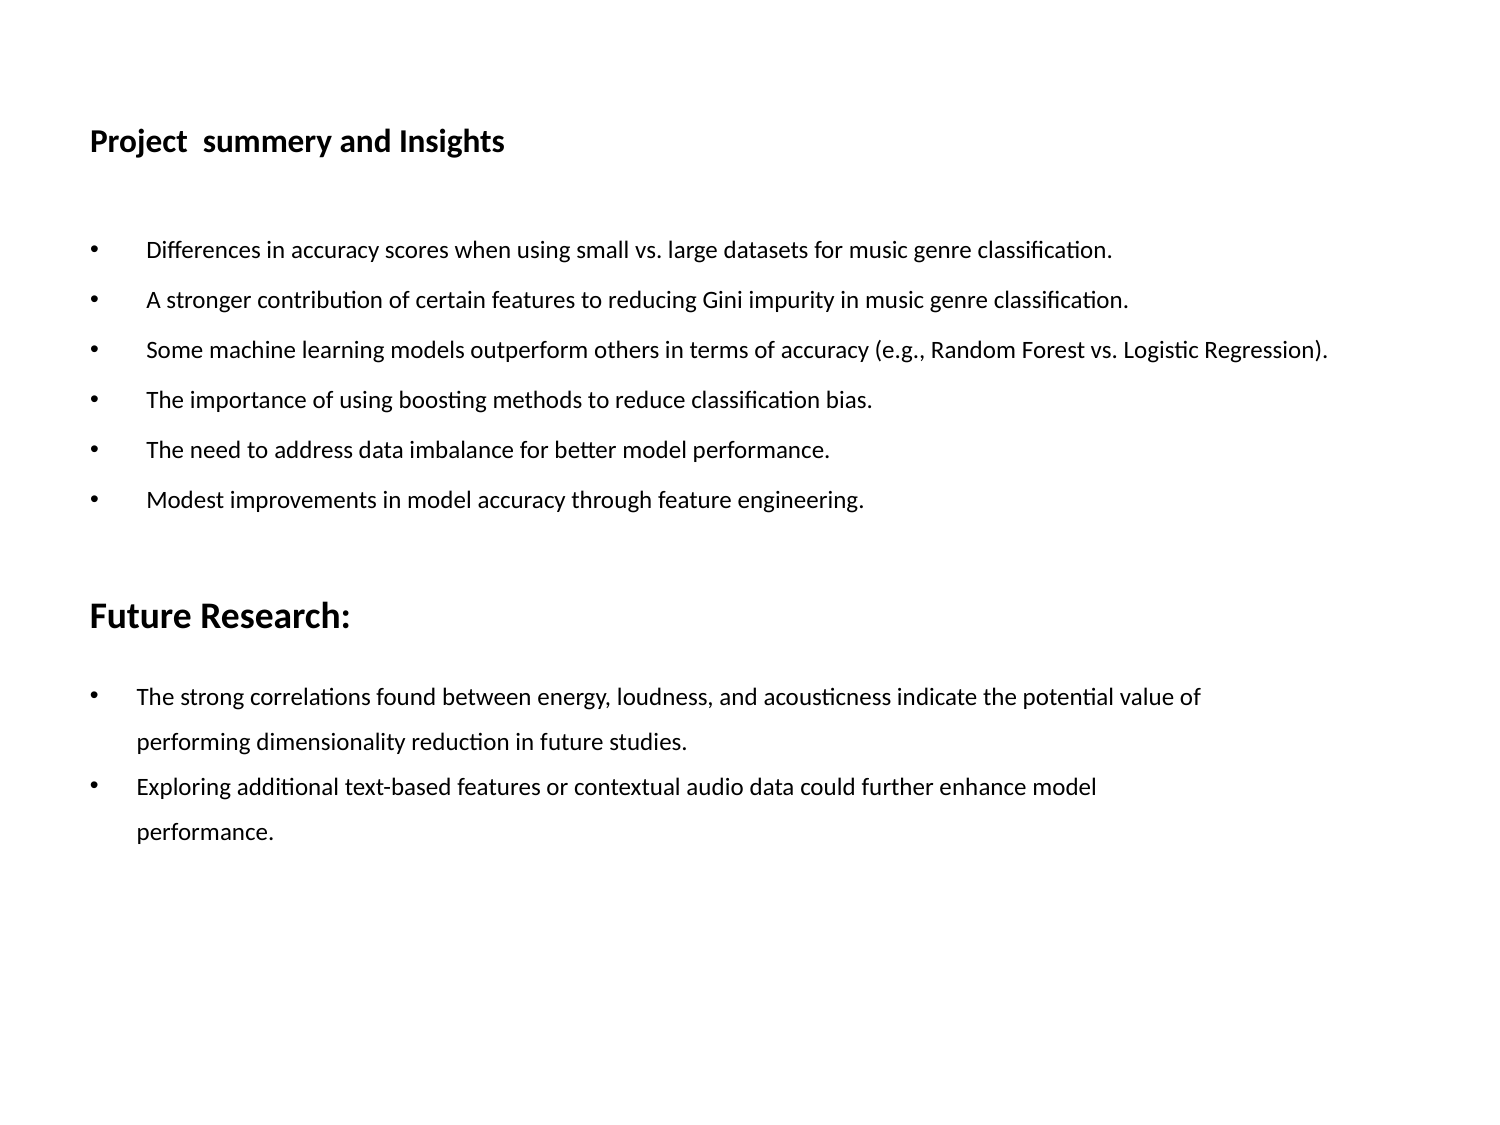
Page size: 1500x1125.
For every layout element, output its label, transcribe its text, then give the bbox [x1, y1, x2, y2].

text_box Future Research: The strong correlations found between energy, loudness, and acousticness indicate the potential value of performing dimensionality reduction in future studies. Exploring additional text-based features or contextual audio data could further enhance model performance. [75, 543, 1244, 853]
list Differences in accuracy scores when using small vs. large datasets for music genre classification. A stronger contribution of certain features to reducing Gini impurity in music genre classification. Some machine learning models outperform others in terms of accuracy (e.g., Random Forest vs. Logistic Regression). The importance of using boosting methods to reduce classification bias. The need to address data imbalance for better model performance. Modest improvements in model accuracy through feature engineering. [75, 176, 1425, 520]
title Project summery and Insights [75, 45, 1425, 176]
